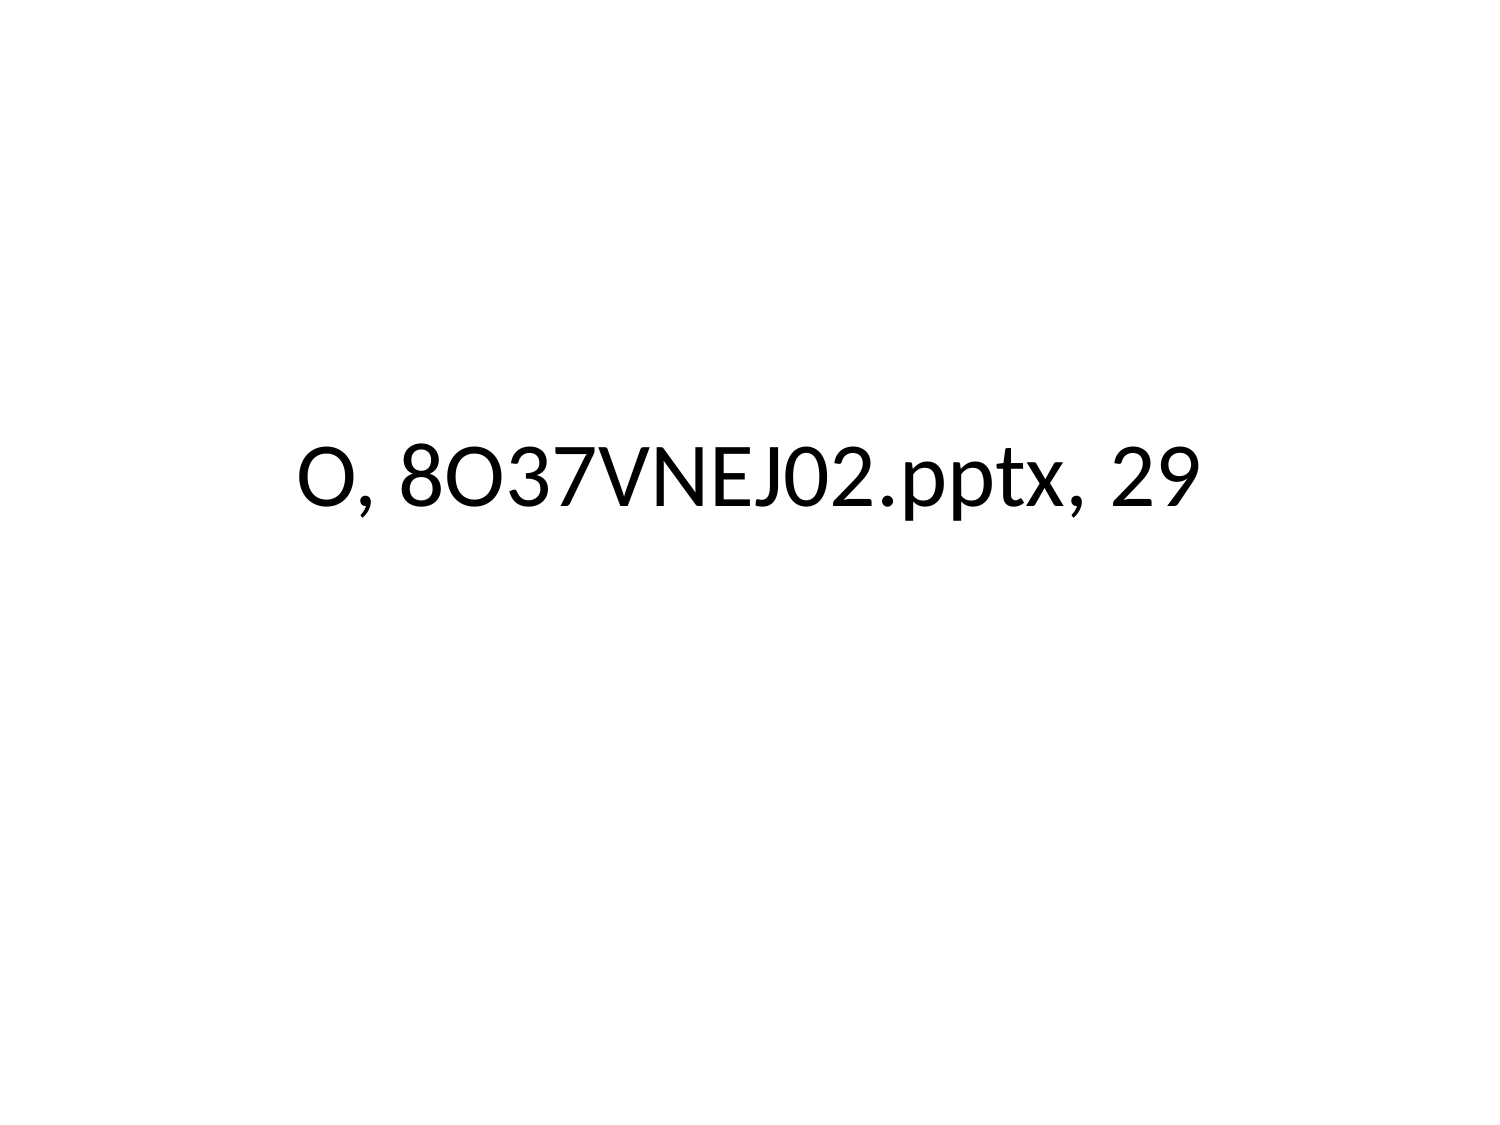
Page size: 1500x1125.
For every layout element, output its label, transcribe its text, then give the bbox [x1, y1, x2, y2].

title O, 8O37VNEJ02.pptx, 29 [112, 349, 1388, 591]
